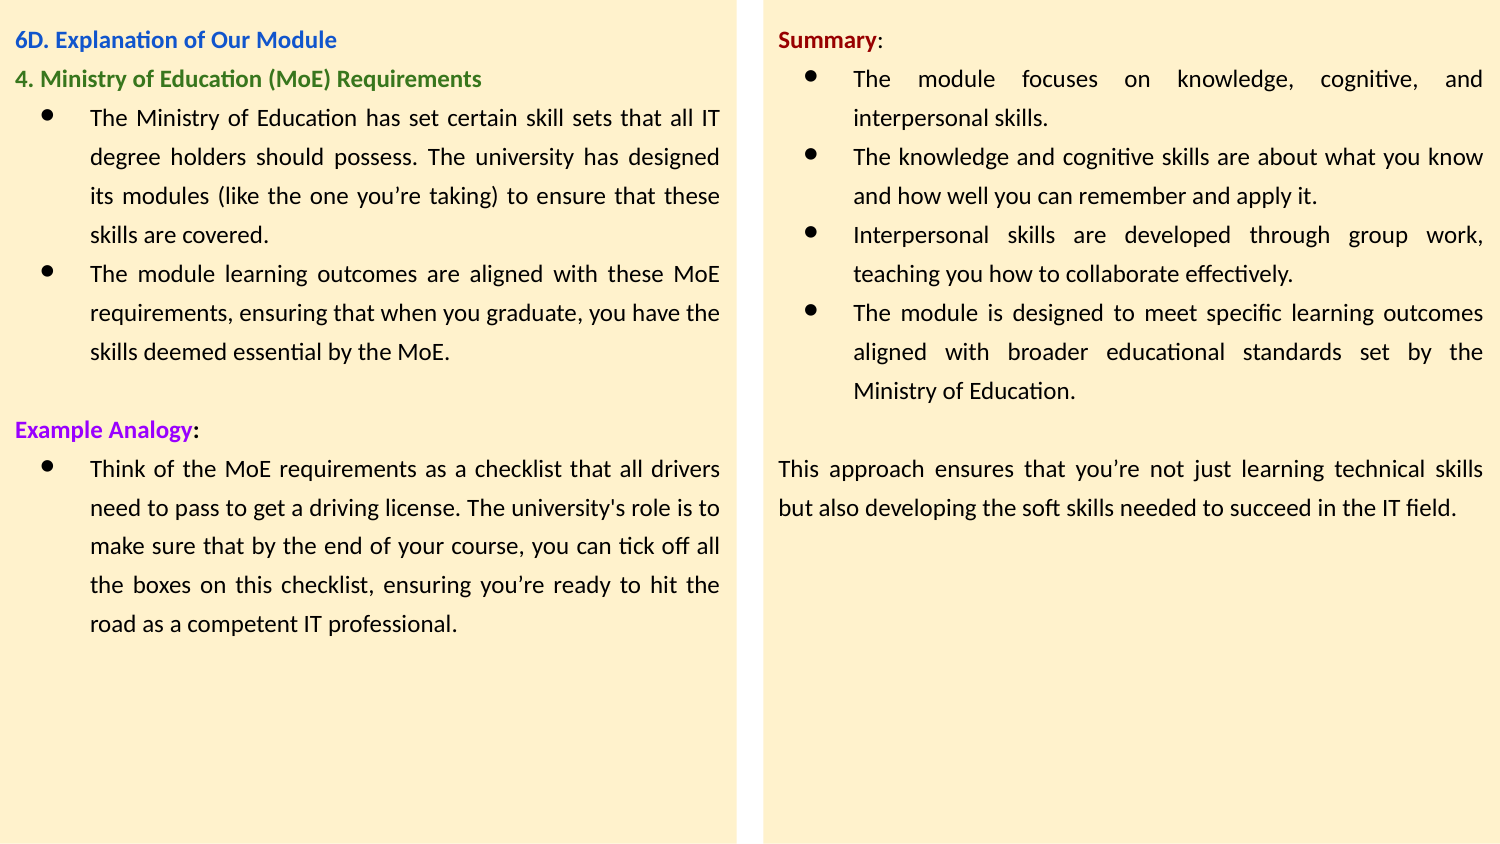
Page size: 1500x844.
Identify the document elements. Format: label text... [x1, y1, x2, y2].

list 6D. Explanation of Our Module 4. Ministry of Education (MoE) Requirements The Ministry of Education has set certain skill sets that all IT degree holders should possess. The university has designed its modules (like the one you’re taking) to ensure that these skills are covered. The module learning outcomes are aligned with these MoE requirements, ensuring that when you graduate, you have the skills deemed essential by the MoE. Example Analogy: Think of the MoE requirements as a checklist that all drivers need to pass to get a driving license. The university's role is to make sure that by the end of your course, you can tick off all the boxes on this checklist, ensuring you’re ready to hit the road as a competent IT professional. [0, 0, 737, 844]
list Summary: The module focuses on knowledge, cognitive, and interpersonal skills. The knowledge and cognitive skills are about what you know and how well you can remember and apply it. Interpersonal skills are developed through group work, teaching you how to collaborate effectively. The module is designed to meet specific learning outcomes aligned with broader educational standards set by the Ministry of Education. This approach ensures that you’re not just learning technical skills but also developing the soft skills needed to succeed in the IT field. [763, 0, 1500, 844]
